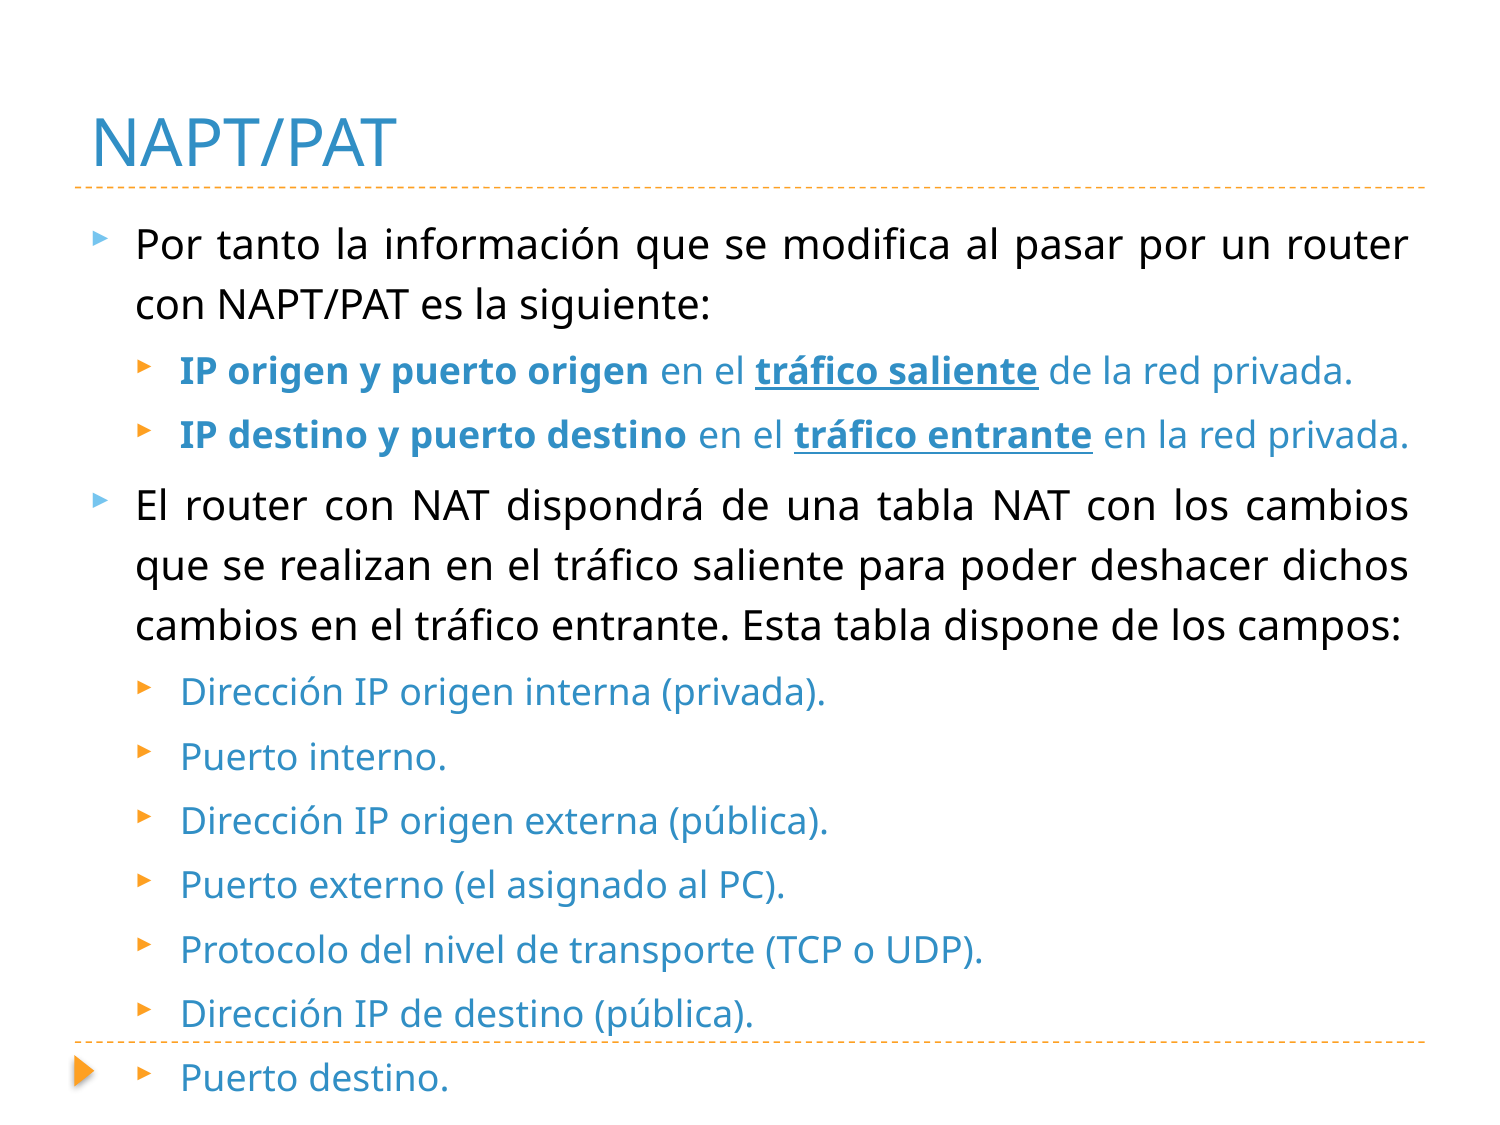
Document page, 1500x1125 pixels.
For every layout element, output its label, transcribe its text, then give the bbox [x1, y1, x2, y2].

list Por tanto la información que se modifica al pasar por un router con NAPT/PAT es la siguiente: IP origen y puerto origen en el tráfico saliente de la red privada. IP destino y puerto destino en el tráfico entrante en la red privada. El router con NAT dispondrá de una tabla NAT con los cambios que se realizan en el tráfico saliente para poder deshacer dichos cambios en el tráfico entrante. Esta tabla dispone de los campos: Dirección IP origen interna (privada). Puerto interno. Dirección IP origen externa (pública). Puerto externo (el asignado al PC). Protocolo del nivel de transporte (TCP o UDP). Dirección IP de destino (pública). Puerto destino. [74, 199, 1426, 1011]
title NAPT/PAT [74, 24, 1426, 188]
